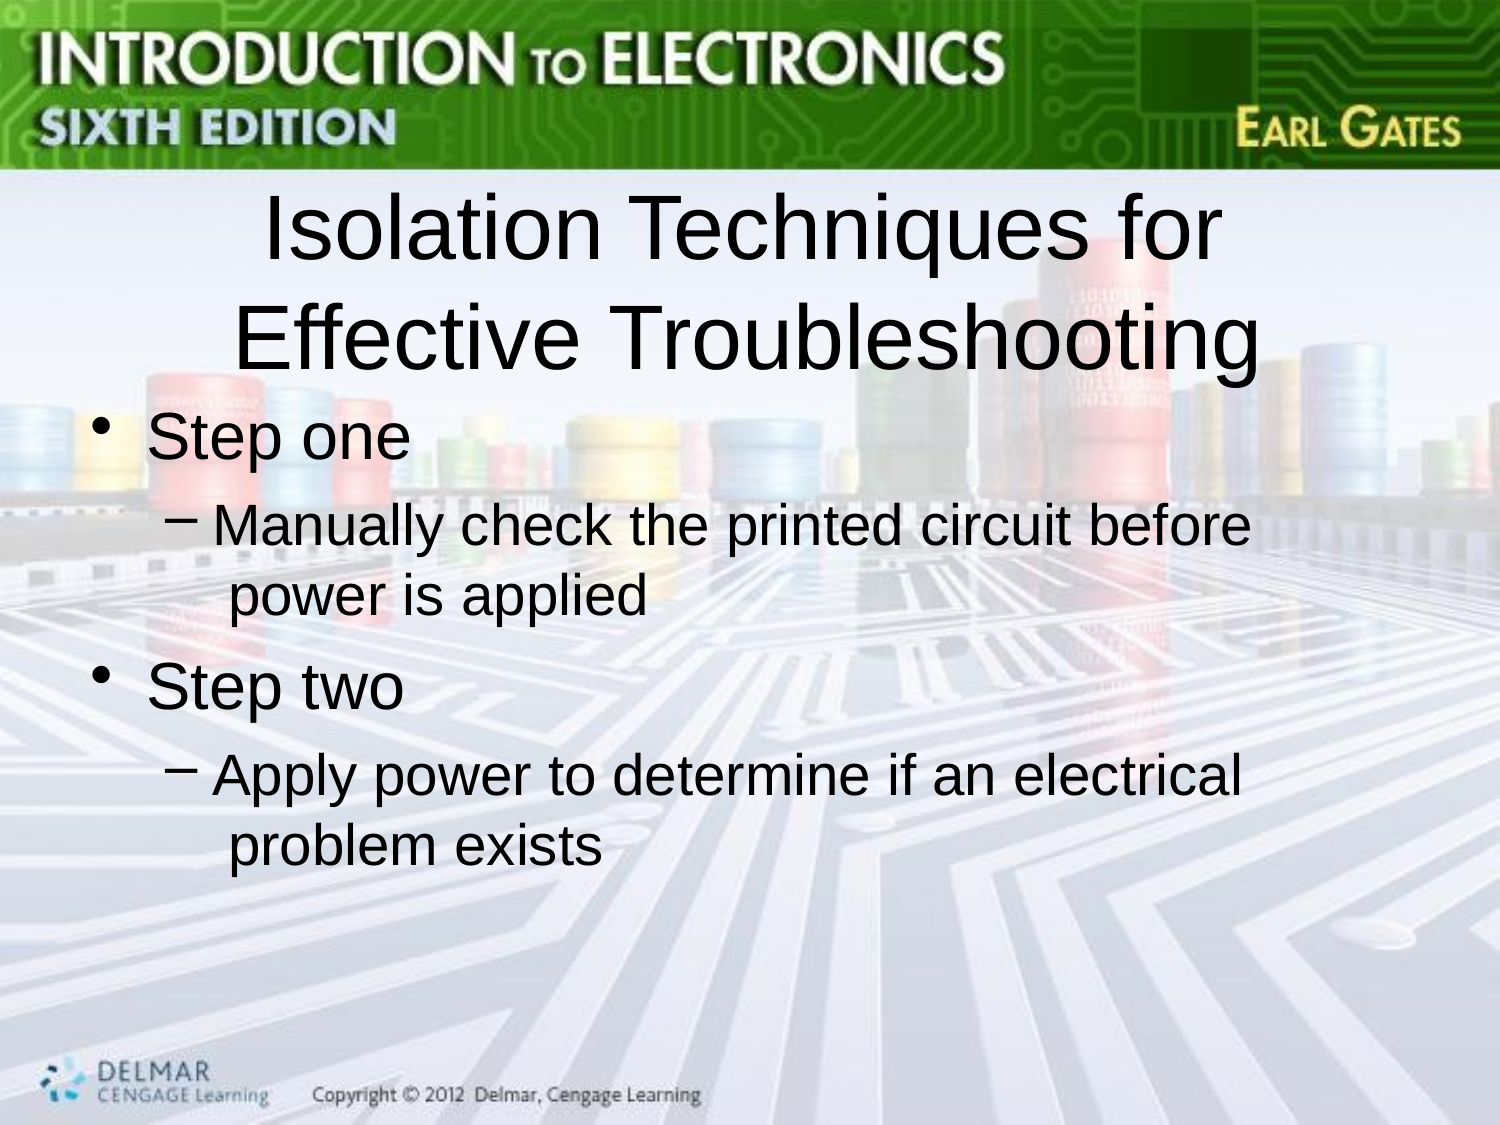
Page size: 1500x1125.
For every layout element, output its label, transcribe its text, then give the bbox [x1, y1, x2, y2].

title Isolation Techniques for Effective Troubleshooting [71, 165, 1429, 388]
text_box Step one Manually check the printed circuit before power is applied Step two Apply power to determine if an electrical problem exists [87, 374, 1259, 878]
picture [0, 0, 1500, 1125]
